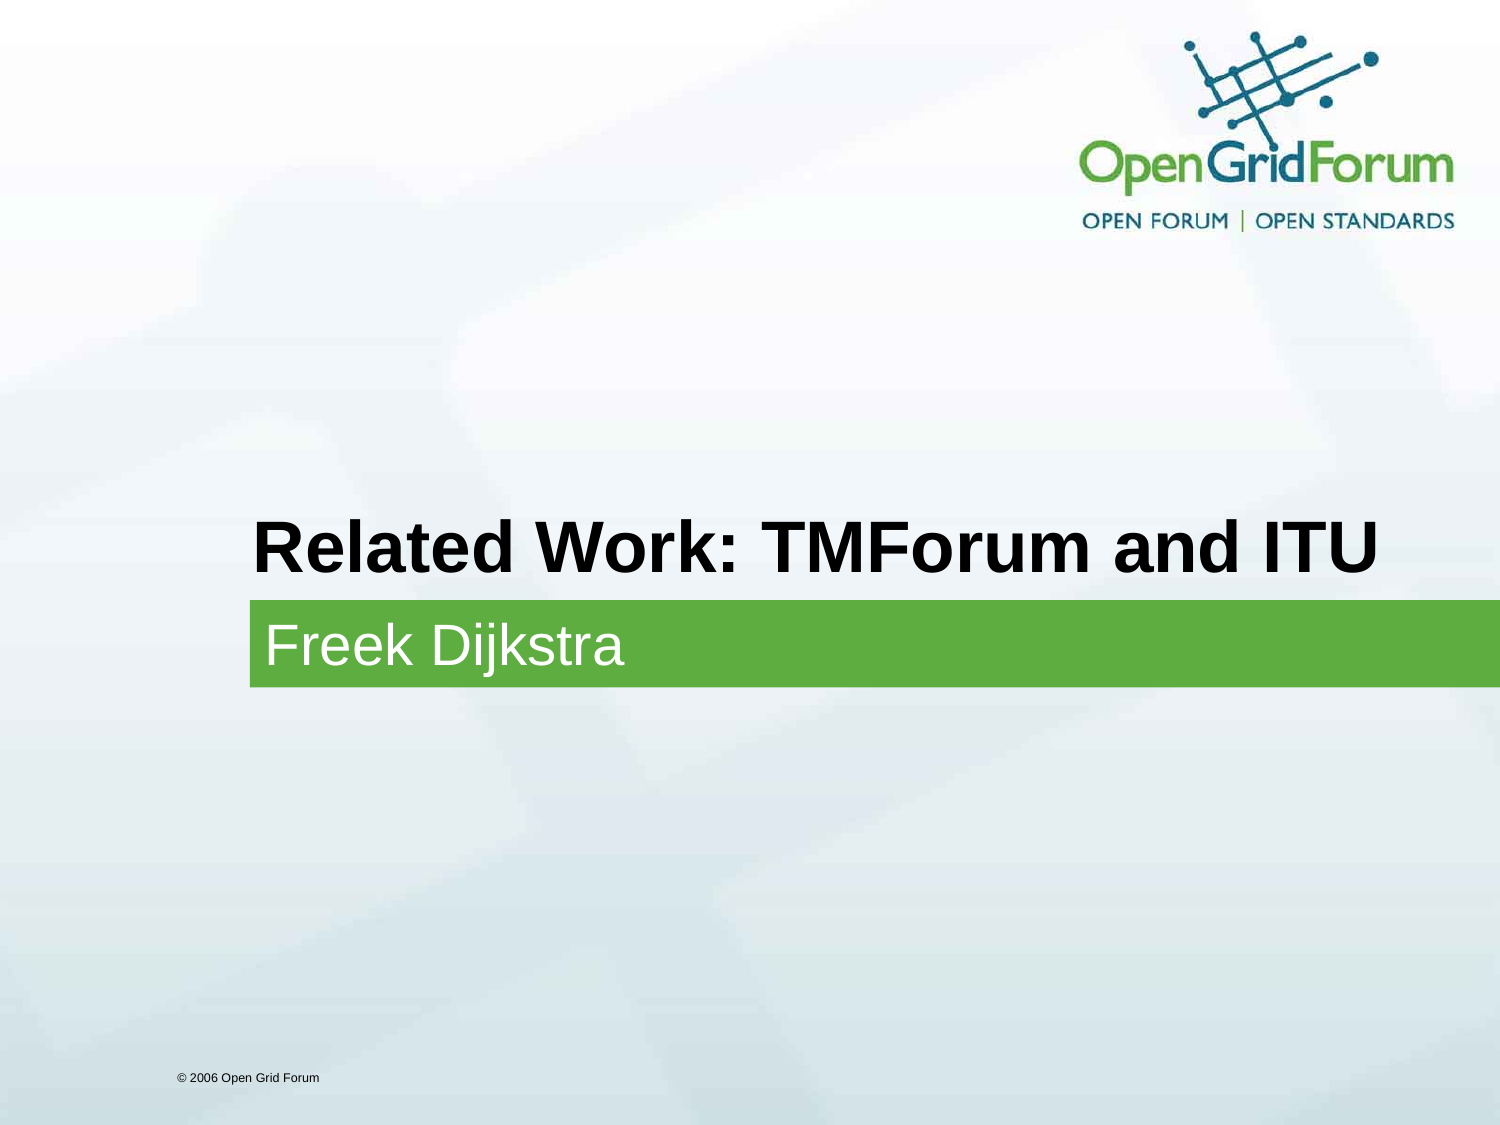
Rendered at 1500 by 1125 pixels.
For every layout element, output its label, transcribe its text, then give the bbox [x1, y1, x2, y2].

picture [0, 0, 1500, 1125]
subtitle Freek Dijkstra [249, 599, 1500, 688]
title Related Work: TMForum and ITU [237, 449, 1500, 638]
